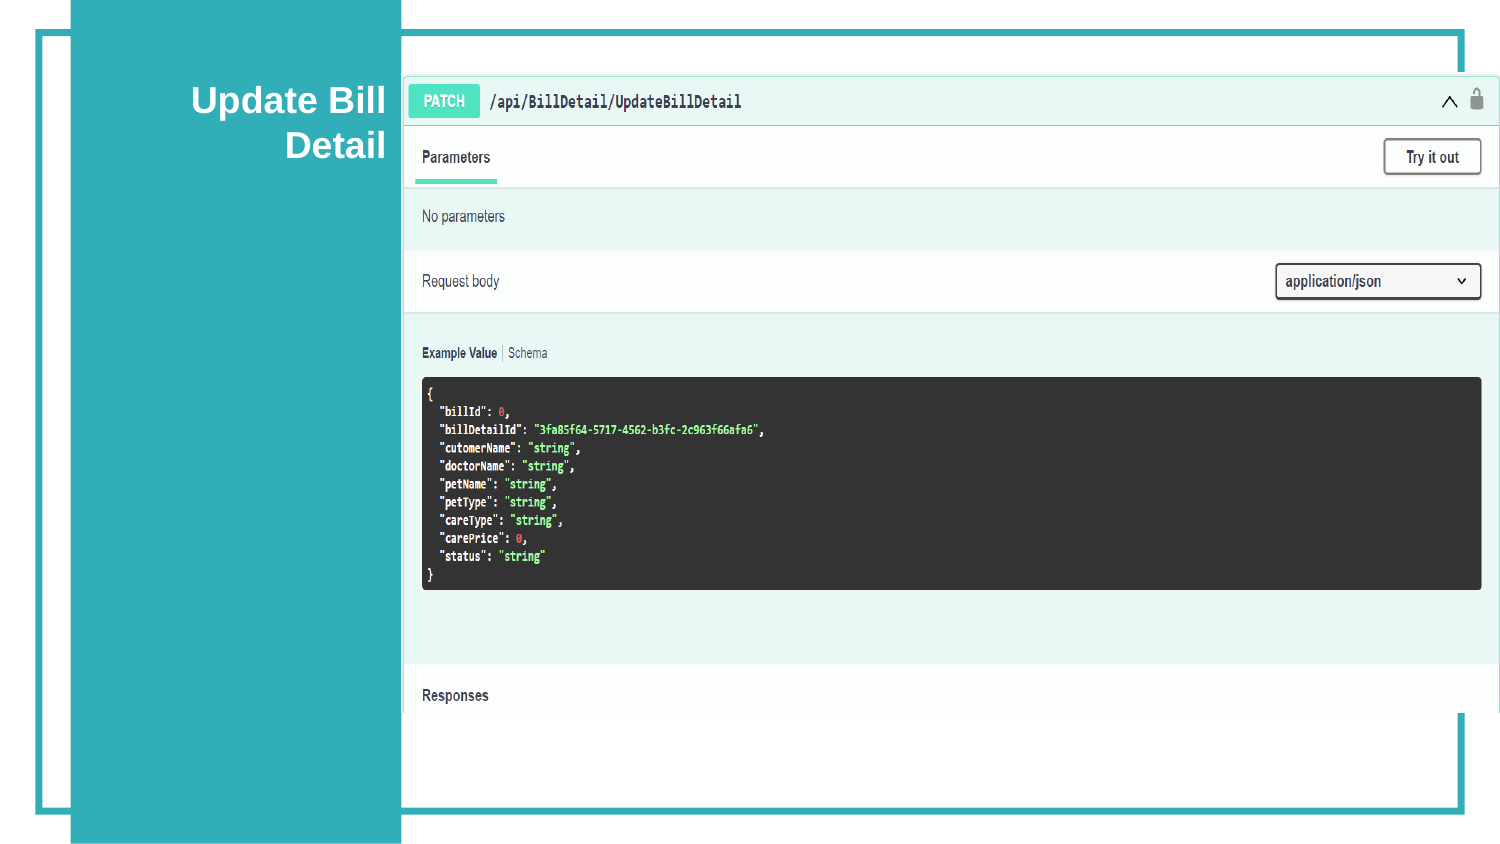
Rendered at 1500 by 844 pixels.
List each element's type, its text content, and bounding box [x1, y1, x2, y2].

text_box [404, 721, 1467, 817]
text_box Update Bill Detail [70, 68, 402, 305]
text_box [404, 27, 1467, 70]
picture [401, 72, 1500, 713]
text_box [69, 0, 404, 844]
text_box [33, 27, 69, 817]
